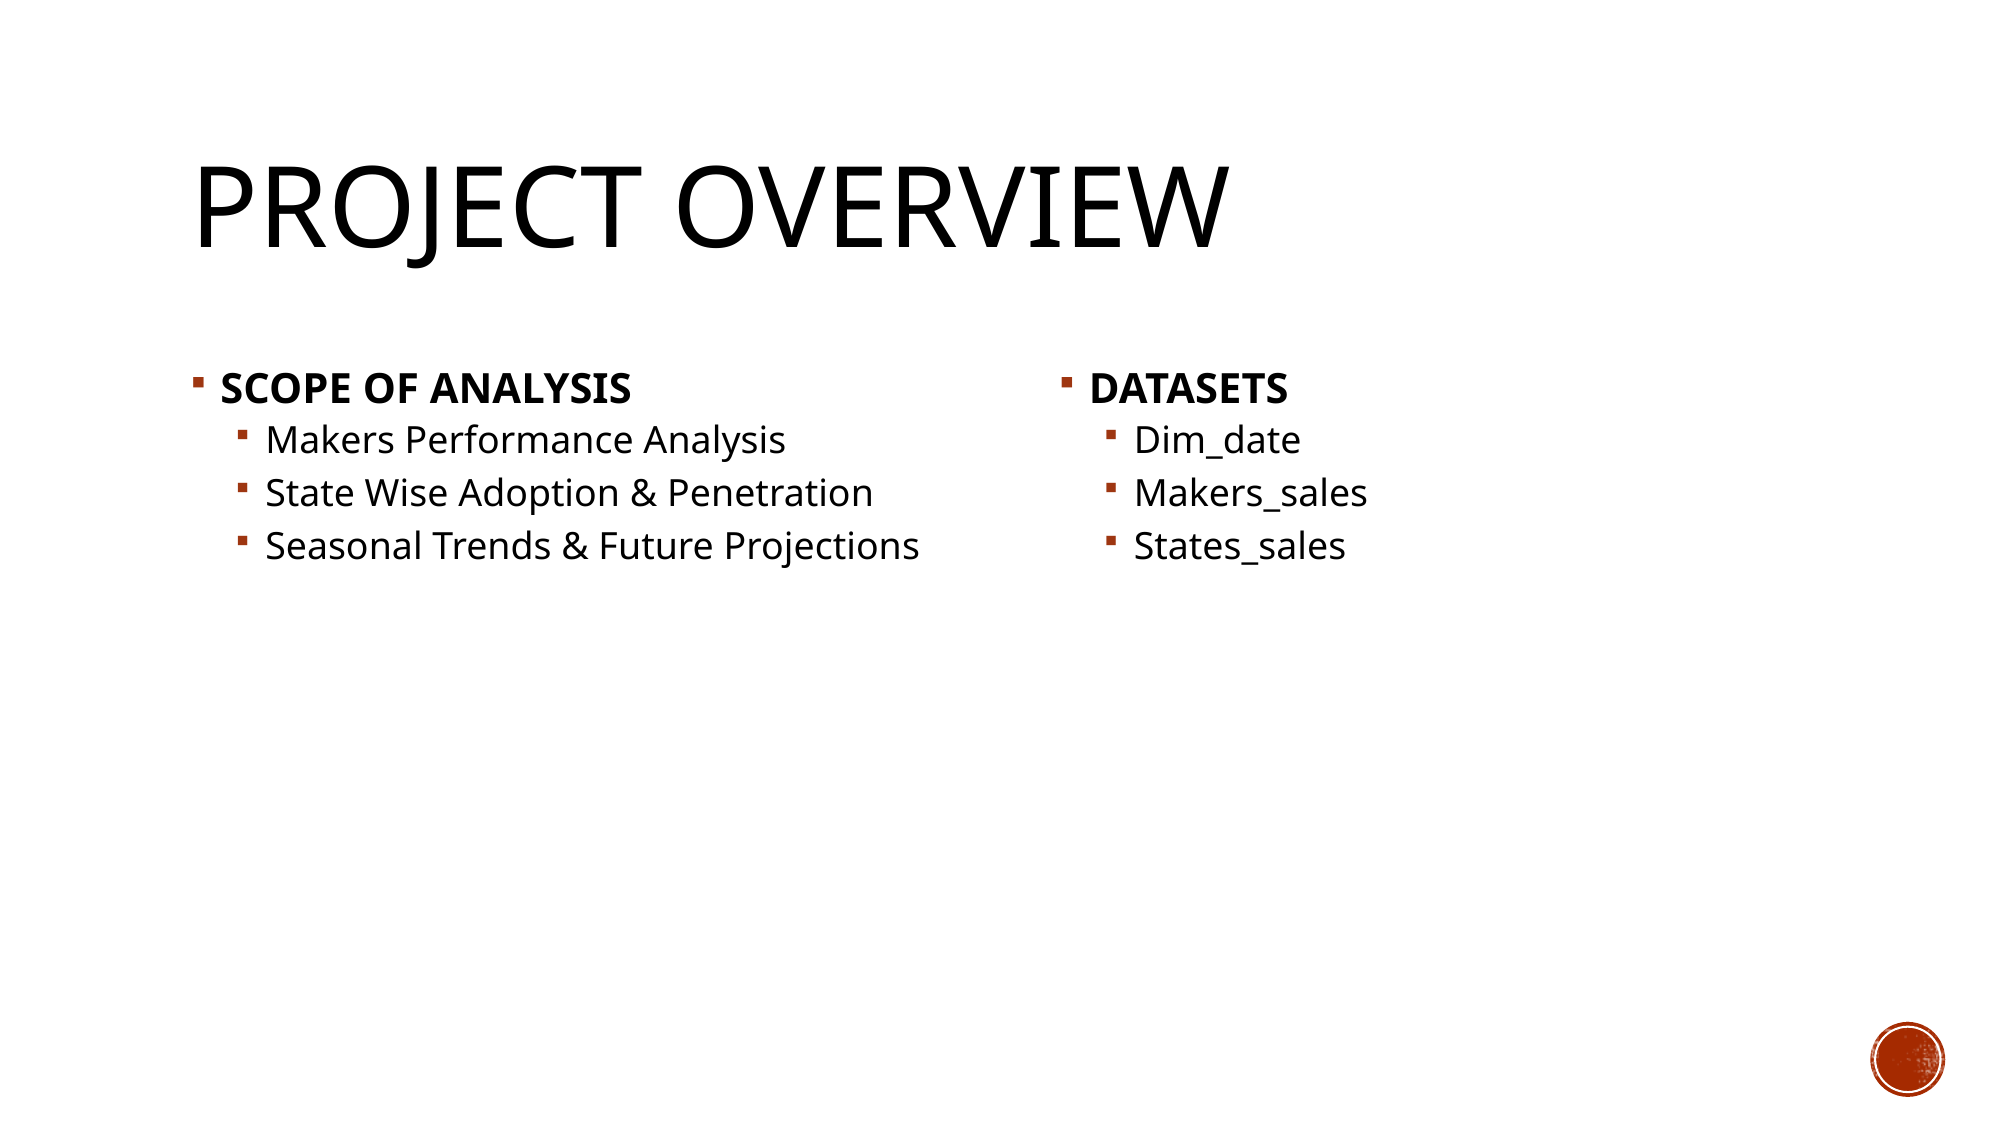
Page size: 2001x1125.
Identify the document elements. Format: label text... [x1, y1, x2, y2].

title PROJECT OVERVIEW [175, 79, 1826, 344]
list SCOPE OF ANALYSIS Makers Performance Analysis State Wise Adoption & Penetration Seasonal Trends & Future Projections [175, 360, 956, 1013]
list DATASETS Dim_date Makers_sales States_sales [1043, 360, 1824, 1013]
